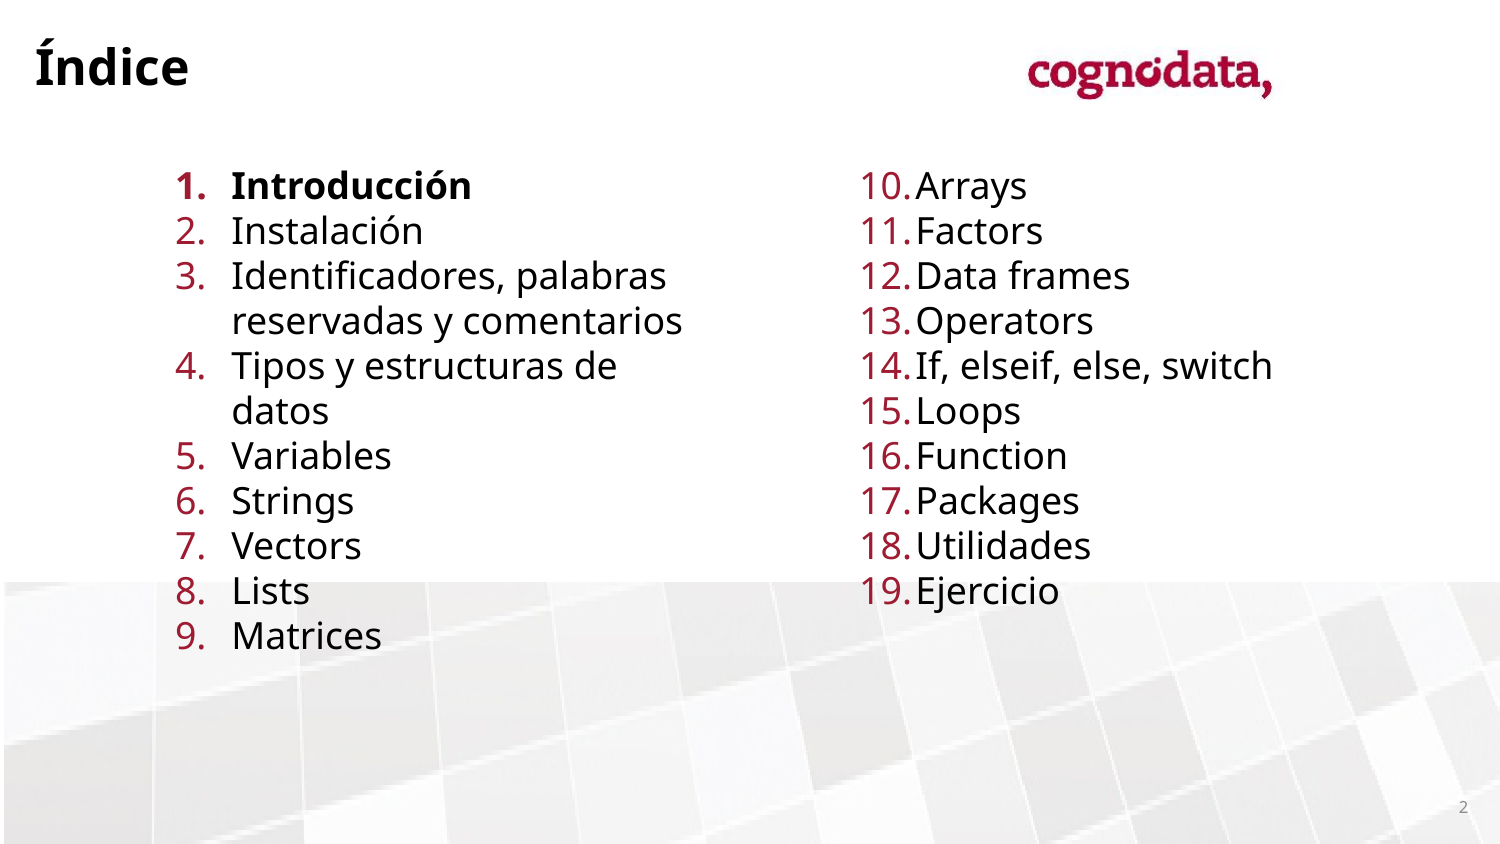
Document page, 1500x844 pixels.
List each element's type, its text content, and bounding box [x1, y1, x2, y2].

text_box Índice [20, 28, 301, 103]
picture [1009, 31, 1294, 101]
picture [0, 582, 1500, 844]
text_box Introducción Instalación Identificadores, palabras reservadas y comentarios Tipos y estructuras de datos Variables Strings Vectors Lists Matrices [160, 154, 733, 581]
text_box Arrays Factors Data frames Operators If, elseif, else, switch Loops Function Packages Utilidades Ejercicio [844, 154, 1416, 581]
